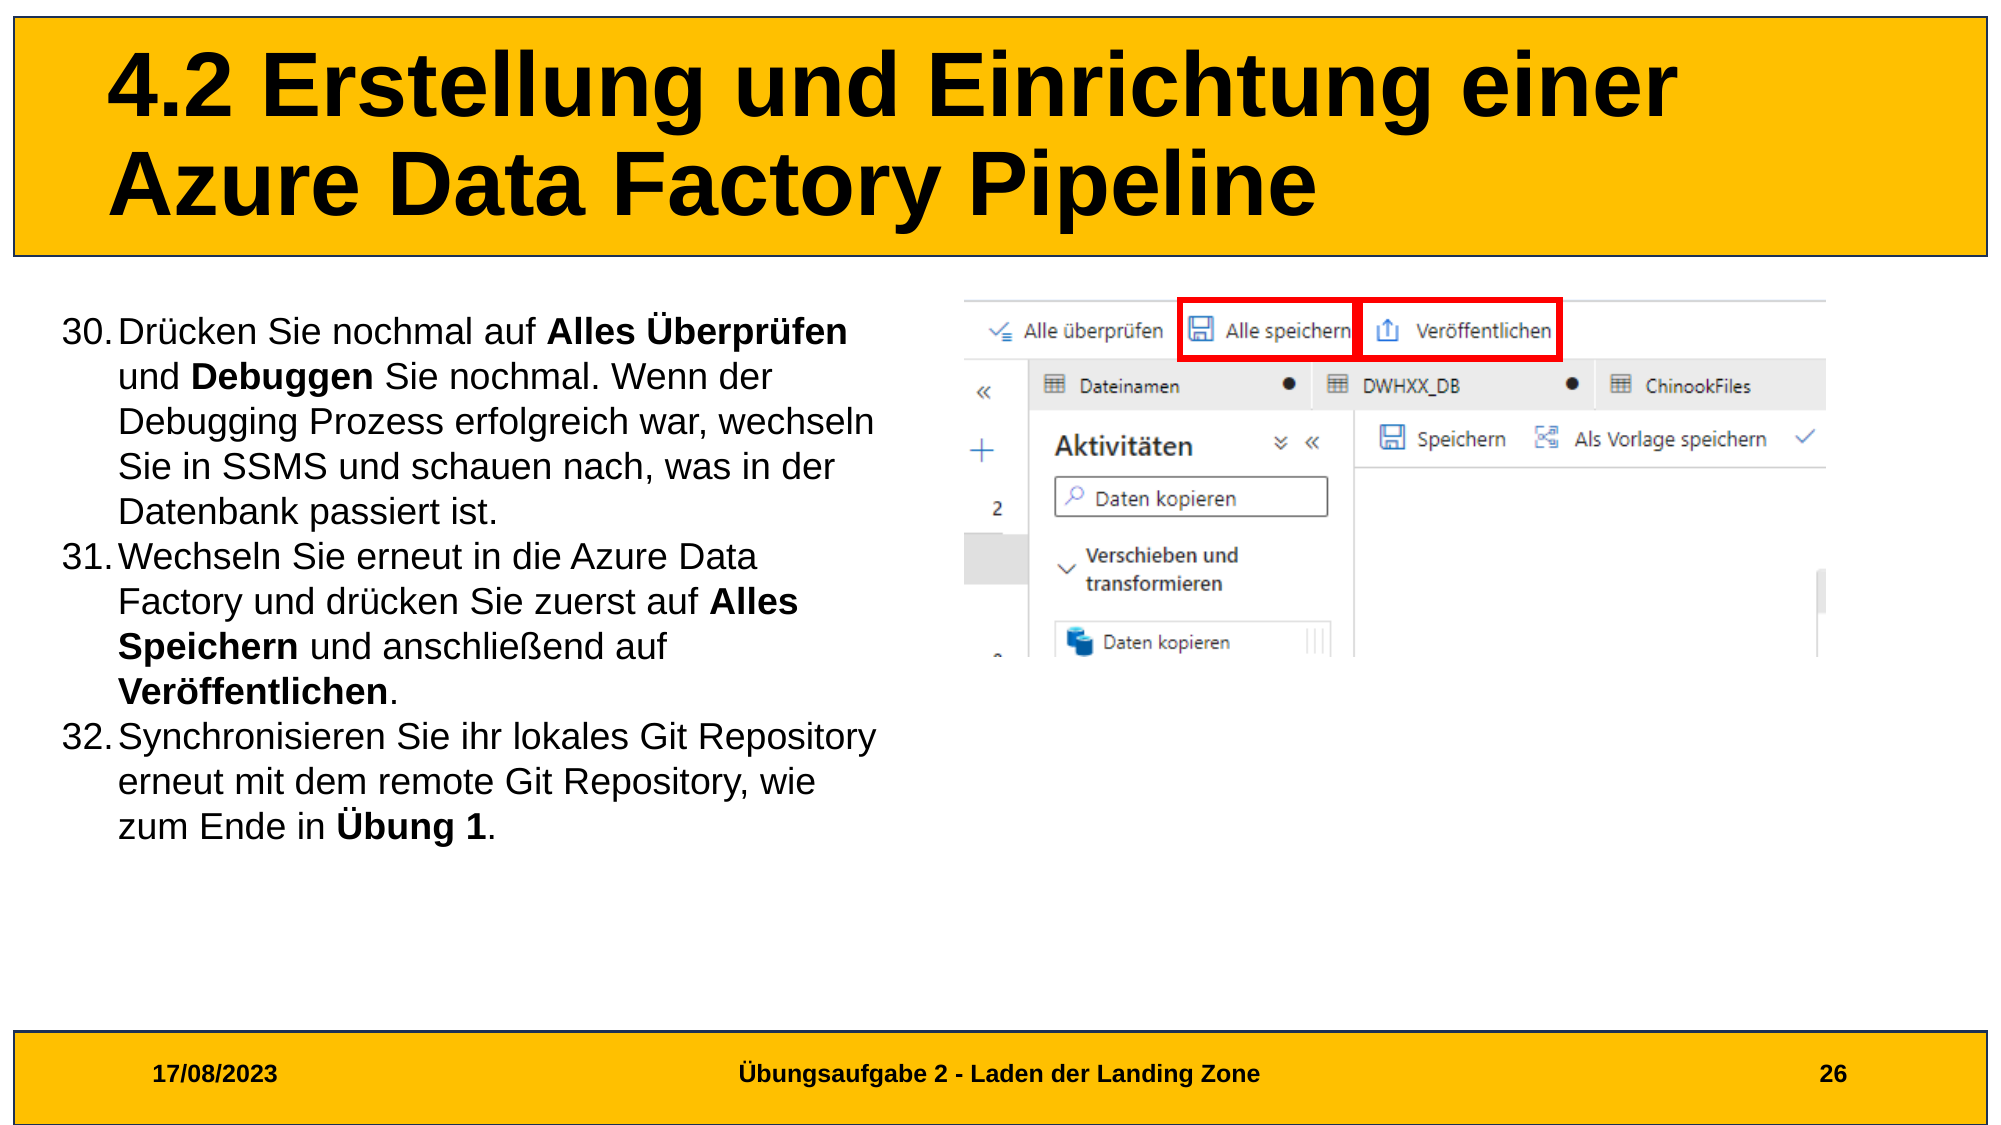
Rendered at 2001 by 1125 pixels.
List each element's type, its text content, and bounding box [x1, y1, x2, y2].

footer Übungsaufgabe 2 - Laden der Landing Zone [662, 1042, 1338, 1103]
text_box [13, 1030, 1988, 1125]
picture [964, 299, 1826, 657]
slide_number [137, 1042, 588, 1103]
text_box Drücken Sie nochmal auf Alles Überprüfen und Debuggen Sie nochmal. Wenn der Debugging Prozess erfolgreich war, wechseln Sie in SSMS und schauen nach, was in der Datenbank passiert ist. Wechseln Sie erneut in die Azure Data Factory und drücken Sie zuerst auf Alles Speichern und anschließend auf Veröffentlichen. Synchronisieren Sie ihr lokales Git Repository erneut mit dem remote Git Repository, wie zum Ende in Übung 1. [46, 299, 908, 945]
title 4.2 Erstellung und Einrichtung einer Azure Data Factory Pipeline [92, 27, 1973, 246]
slide_number 26 [1412, 1042, 1863, 1103]
text_box [13, 16, 1988, 257]
